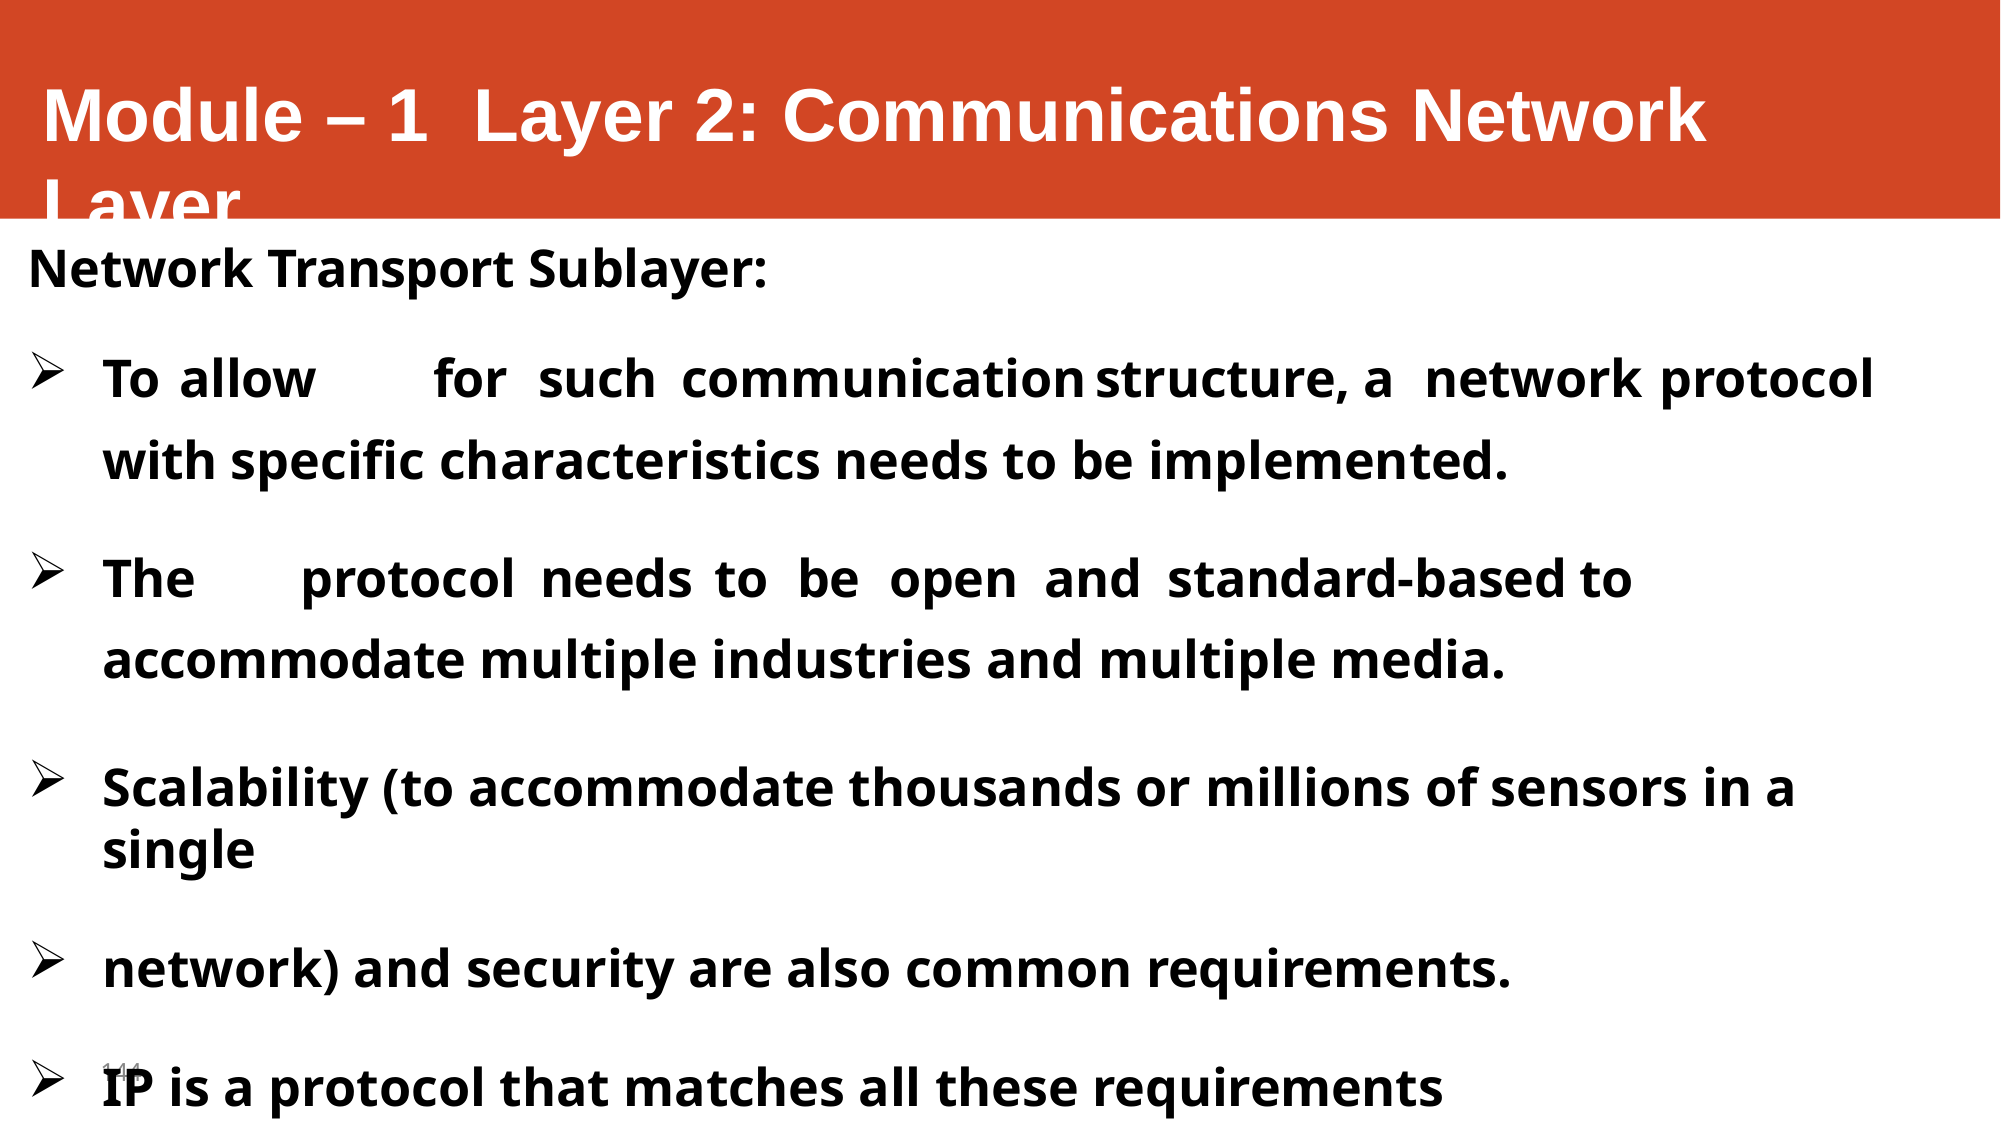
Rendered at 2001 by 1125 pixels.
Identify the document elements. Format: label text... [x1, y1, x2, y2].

title Module – 1 Layer 2: Communications Network Layer [40, 64, 1925, 233]
text_box Network Transport Sublayer: To allow for such communication structure, a network protocol with specific characteristics needs to be implemented. The protocol needs to be open and standard-based to accommodate multiple industries and multiple media. Scalability (to accommodate thousands or millions of sensors in a single network) and security are also common requirements. IP is a protocol that matches all these requirements [25, 233, 1933, 1117]
slide_number 144 [100, 1117, 1888, 1125]
